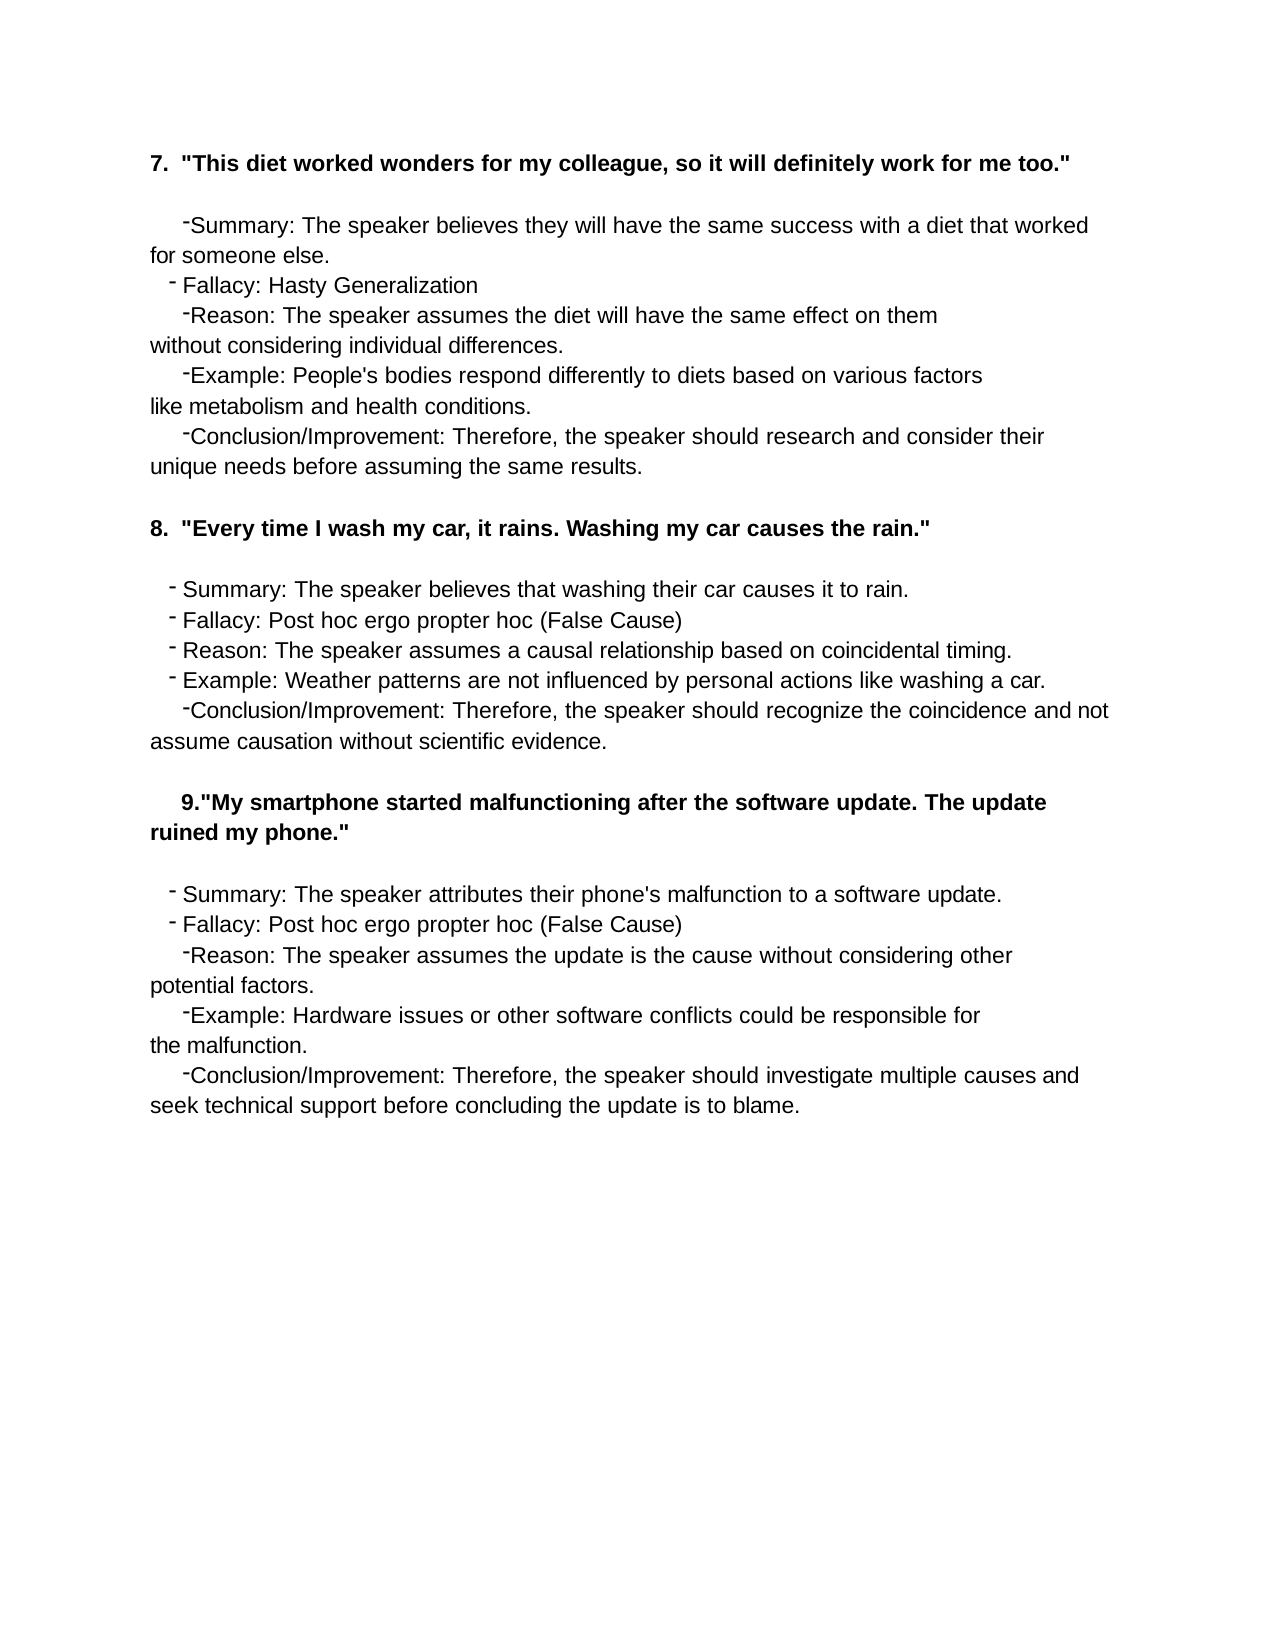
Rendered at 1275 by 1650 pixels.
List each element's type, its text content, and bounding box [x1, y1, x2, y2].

text_box "This diet worked wonders for my colleague, so it will definitely work for me too." Summary: The speaker believes they will have the same success with a diet that worked for someone else. Fallacy: Hasty Generalization Reason: The speaker assumes the diet will have the same effect on them without considering individual differences. Example: People's bodies respond differently to diets based on various factors like metabolism and health conditions. Conclusion/Improvement: Therefore, the speaker should research and consider their unique needs before assuming the same results. "Every time I wash my car, it rains. Washing my car causes the rain." Summary: The speaker believes that washing their car causes it to rain. Fallacy: Post hoc ergo propter hoc (False Cause) Reason: The speaker assumes a causal relationship based on coincidental timing. Example: Weather patterns are not influenced by personal actions like washing a car. Conclusion/Improvement: Therefore, the speaker should recognize the coincidence and not assume causation without scientific evidence. "My smartphone started malfunctioning after the software update. The update ruined my phone." Summary: The speaker attributes their phone's malfunction to a software update. Fallacy: Post hoc ergo propter hoc (False Cause) Reason: The speaker assumes the update is the cause without considering other potential factors. Example: Hardware issues or other software conflicts could be responsible for the malfunction. Conclusion/Improvement: Therefore, the speaker should investigate multiple causes and seek technical support before concluding the update is to blame. [147, 146, 1116, 1119]
